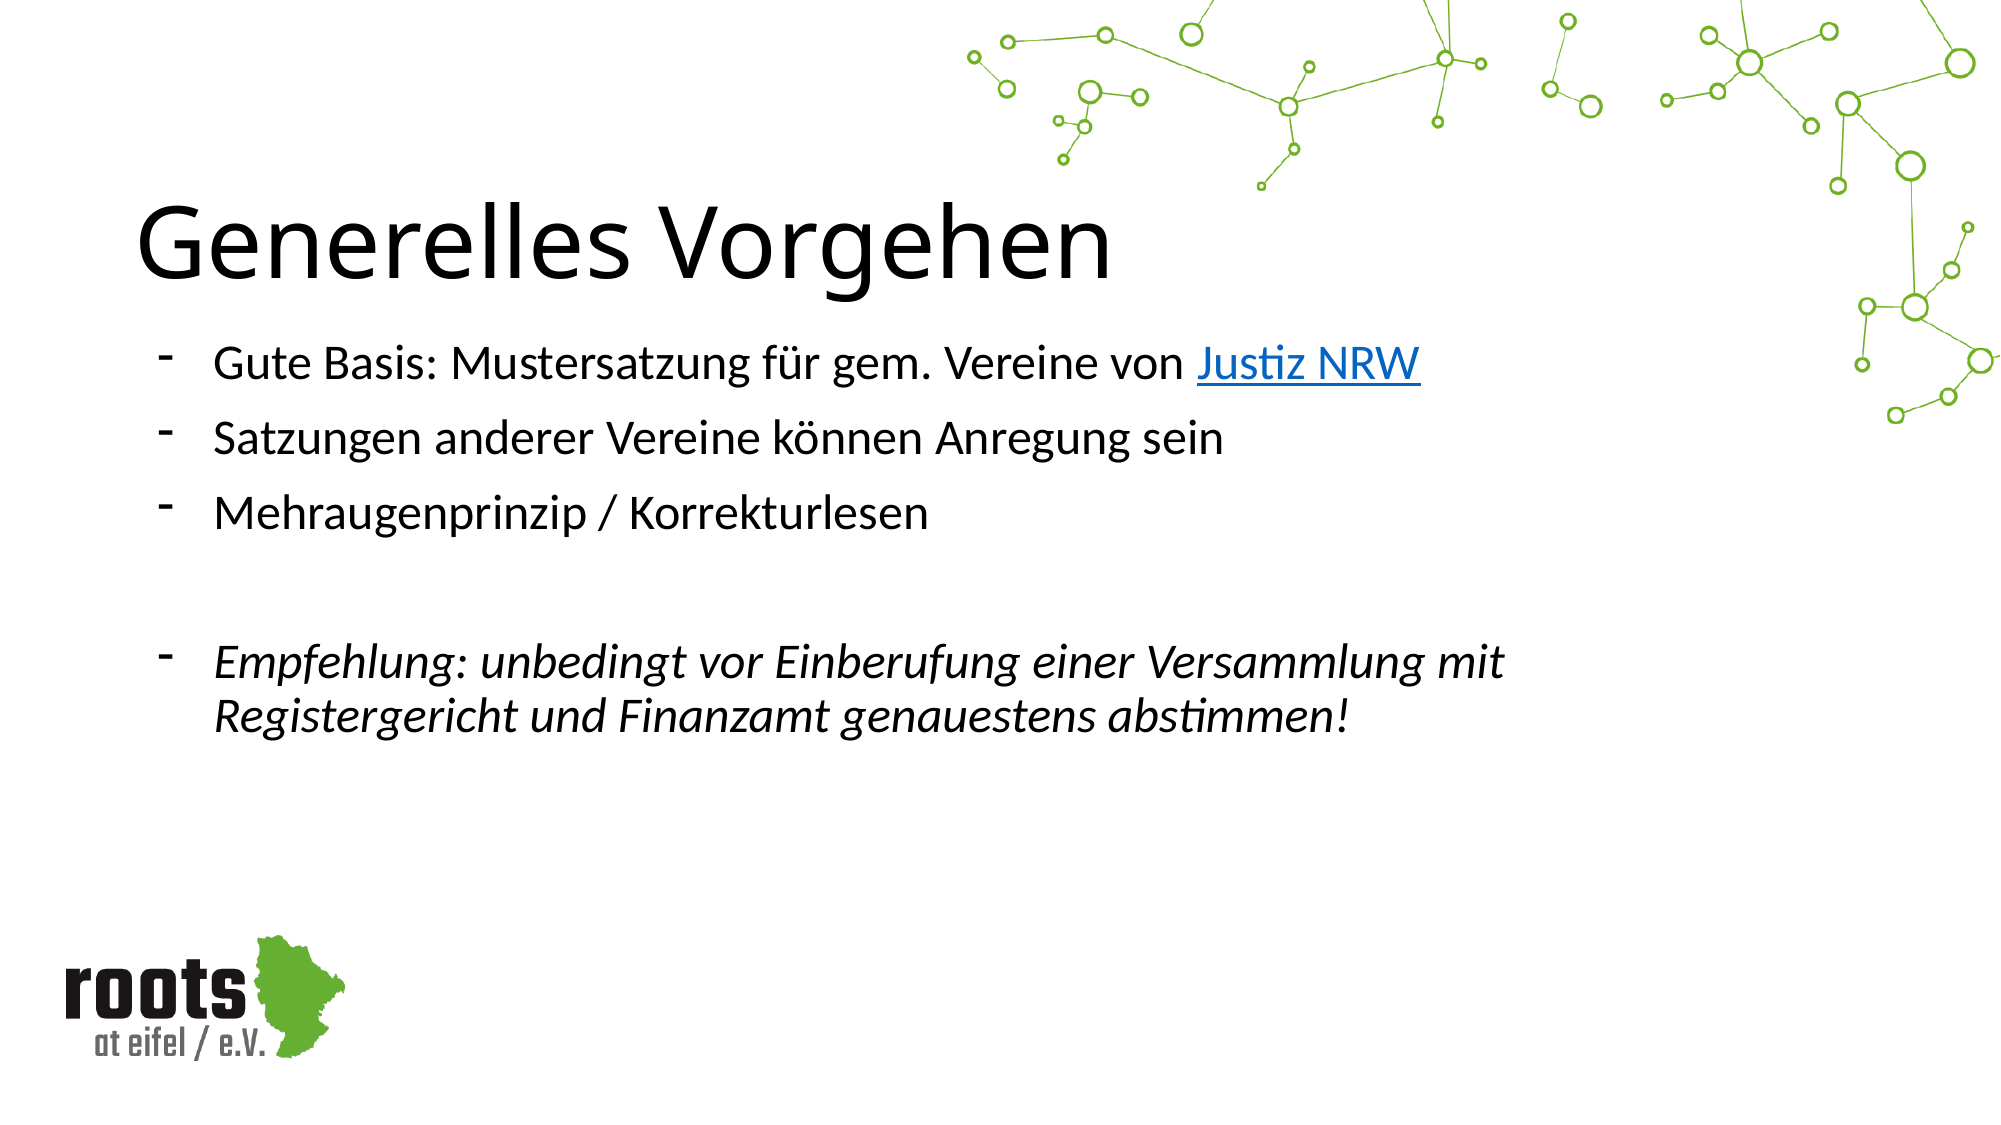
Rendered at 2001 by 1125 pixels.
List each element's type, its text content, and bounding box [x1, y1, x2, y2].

subtitle Gute Basis: Mustersatzung für gem. Vereine von Justiz NRW Satzungen anderer Vereine können Anregung sein Mehraugenprinzip / Korrekturlesen Empfehlung: unbedingt vor Einberufung einer Versammlung mit Registergericht und Finanzamt genauestens abstimmen! [142, 328, 1620, 900]
title Generelles Vorgehen [119, 159, 967, 308]
picture [967, 0, 2000, 424]
picture [66, 935, 345, 1061]
